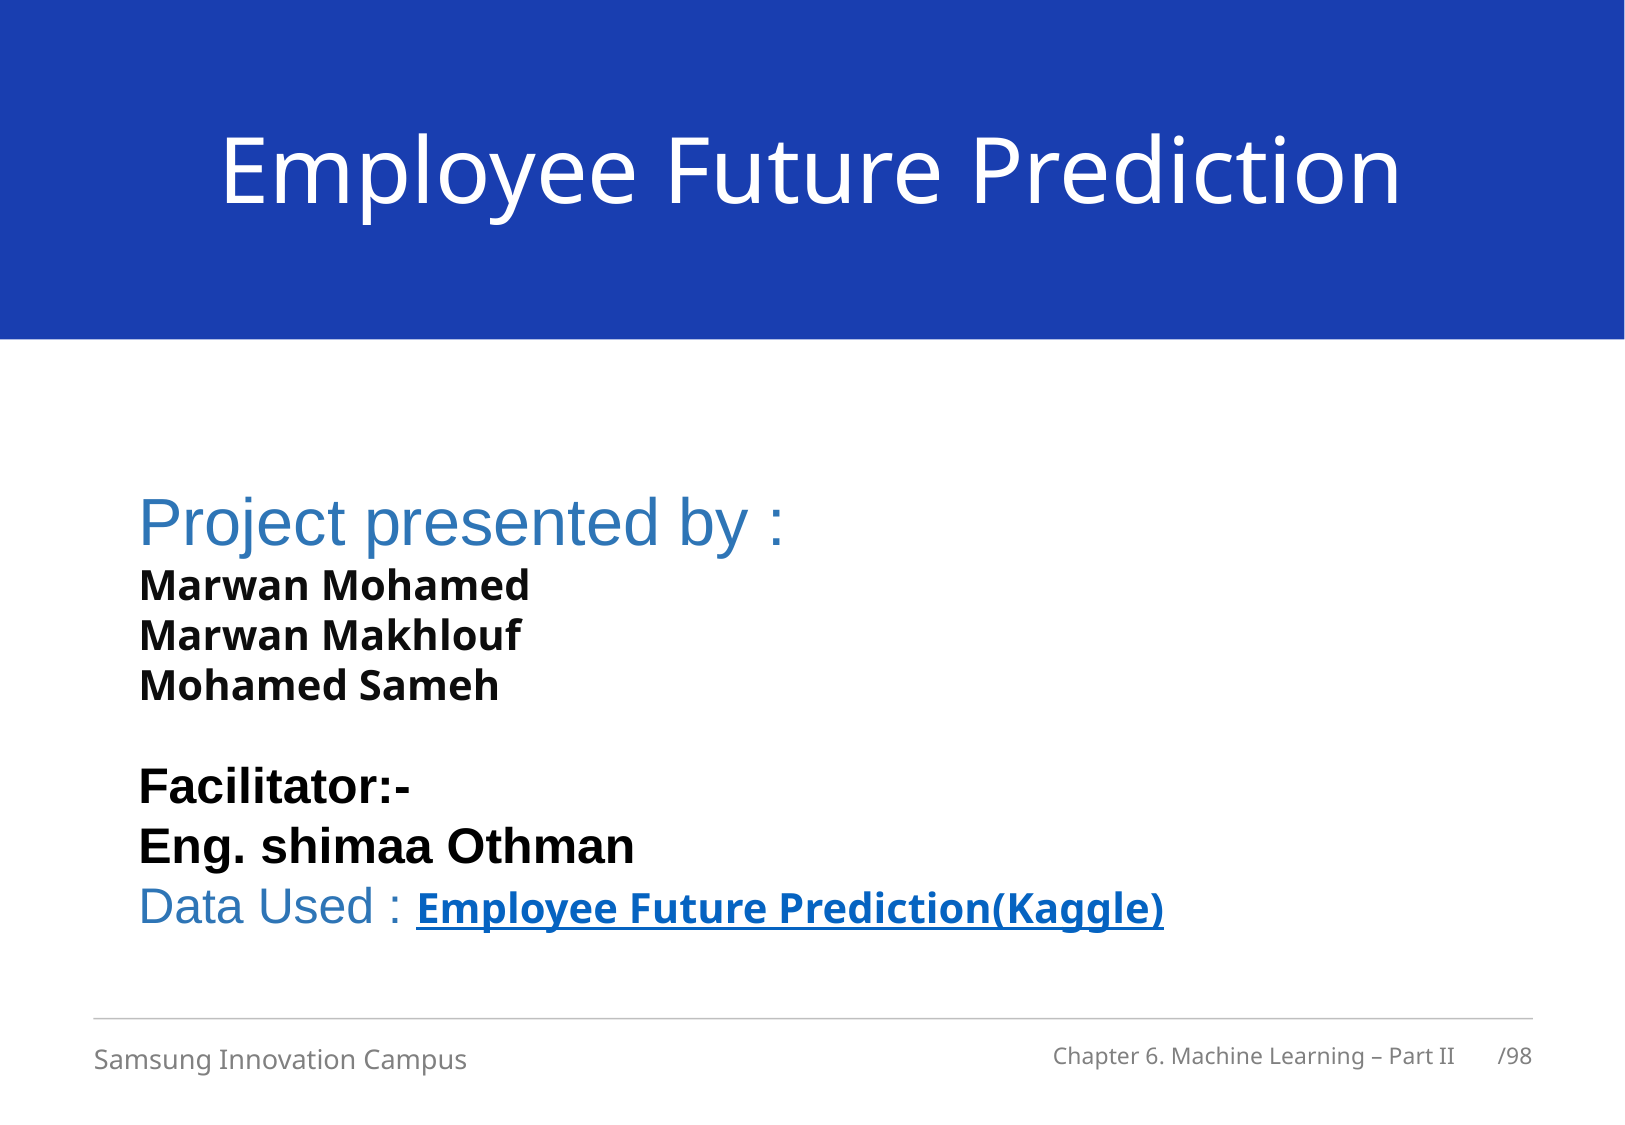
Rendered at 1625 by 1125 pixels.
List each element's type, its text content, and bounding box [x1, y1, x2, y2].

title Employee Future Prediction [81, 79, 1544, 268]
text_box Project presented by : Marwan Mohamed Marwan Makhlouf Mohamed Sameh Facilitator:- Eng. shimaa Othman Data Used : Employee Future Prediction(Kaggle) [123, 471, 1502, 941]
